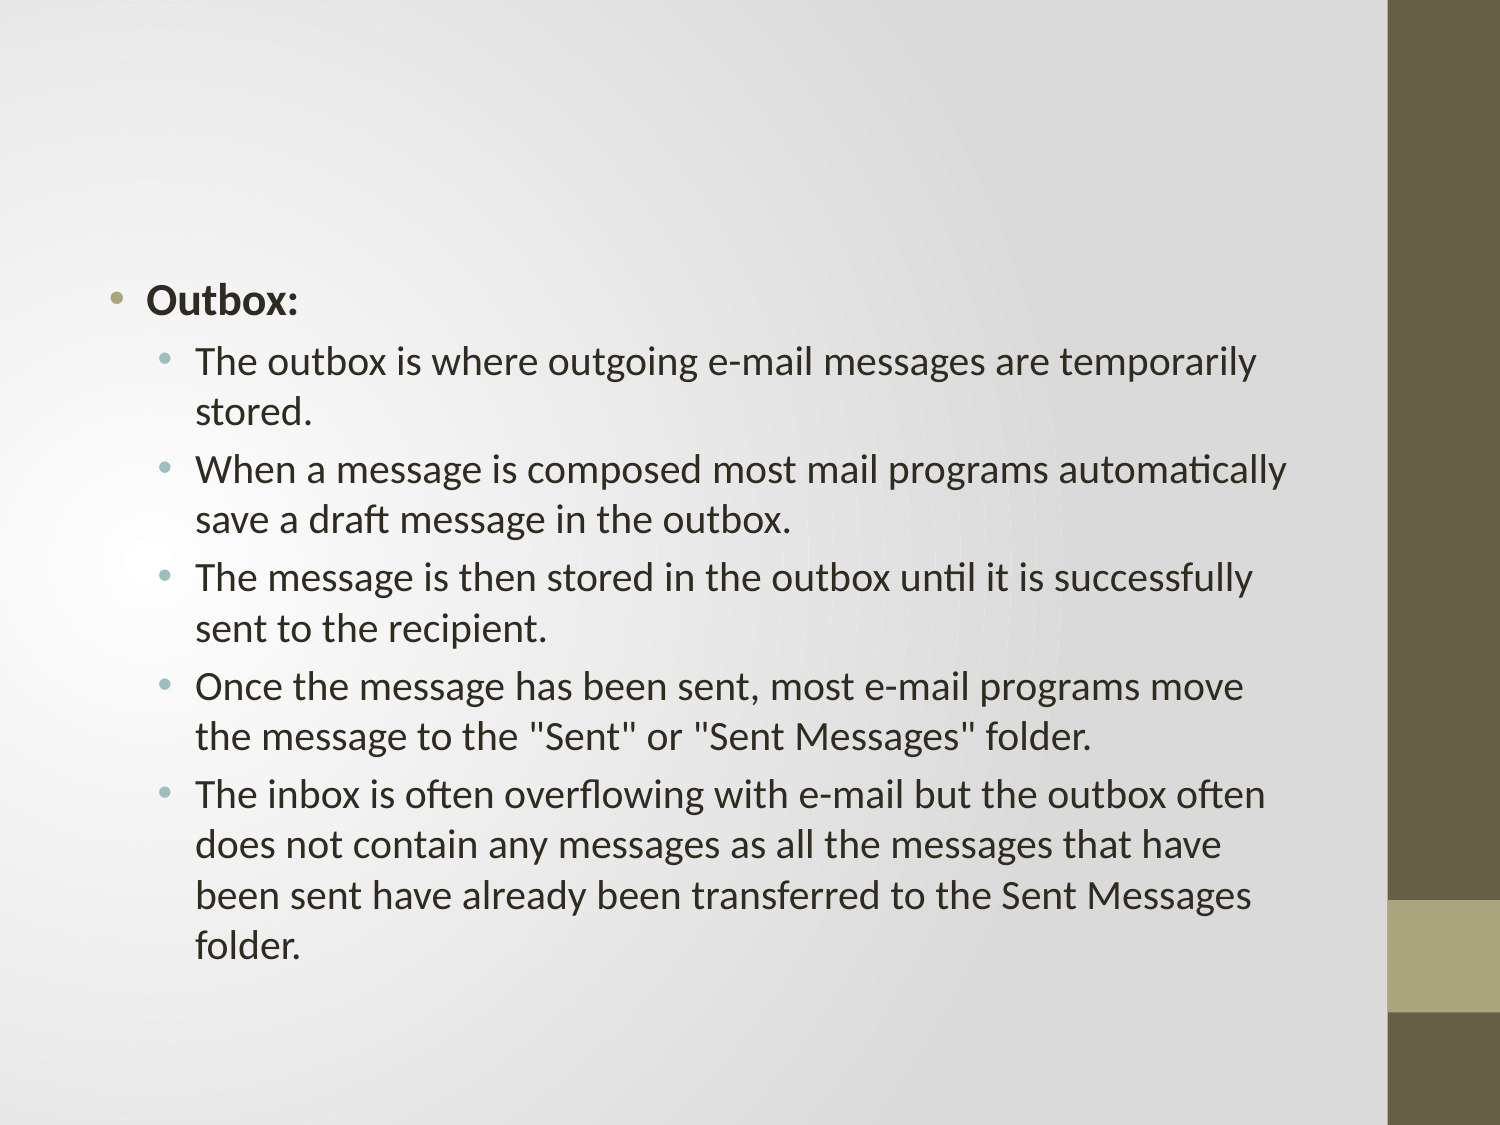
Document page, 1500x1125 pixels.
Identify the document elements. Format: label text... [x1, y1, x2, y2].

list Outbox: The outbox is where outgoing e-mail messages are temporarily stored. When a message is composed most mail programs automatically save a draft message in the outbox. The message is then stored in the outbox until it is successfully sent to the recipient. Once the message has been sent, most e-mail programs move the message to the "Sent" or "Sent Messages" folder. The inbox is often overflowing with e-mail but the outbox often does not contain any messages as all the messages that have been sent have already been transferred to the Sent Messages folder. [75, 262, 1325, 1050]
